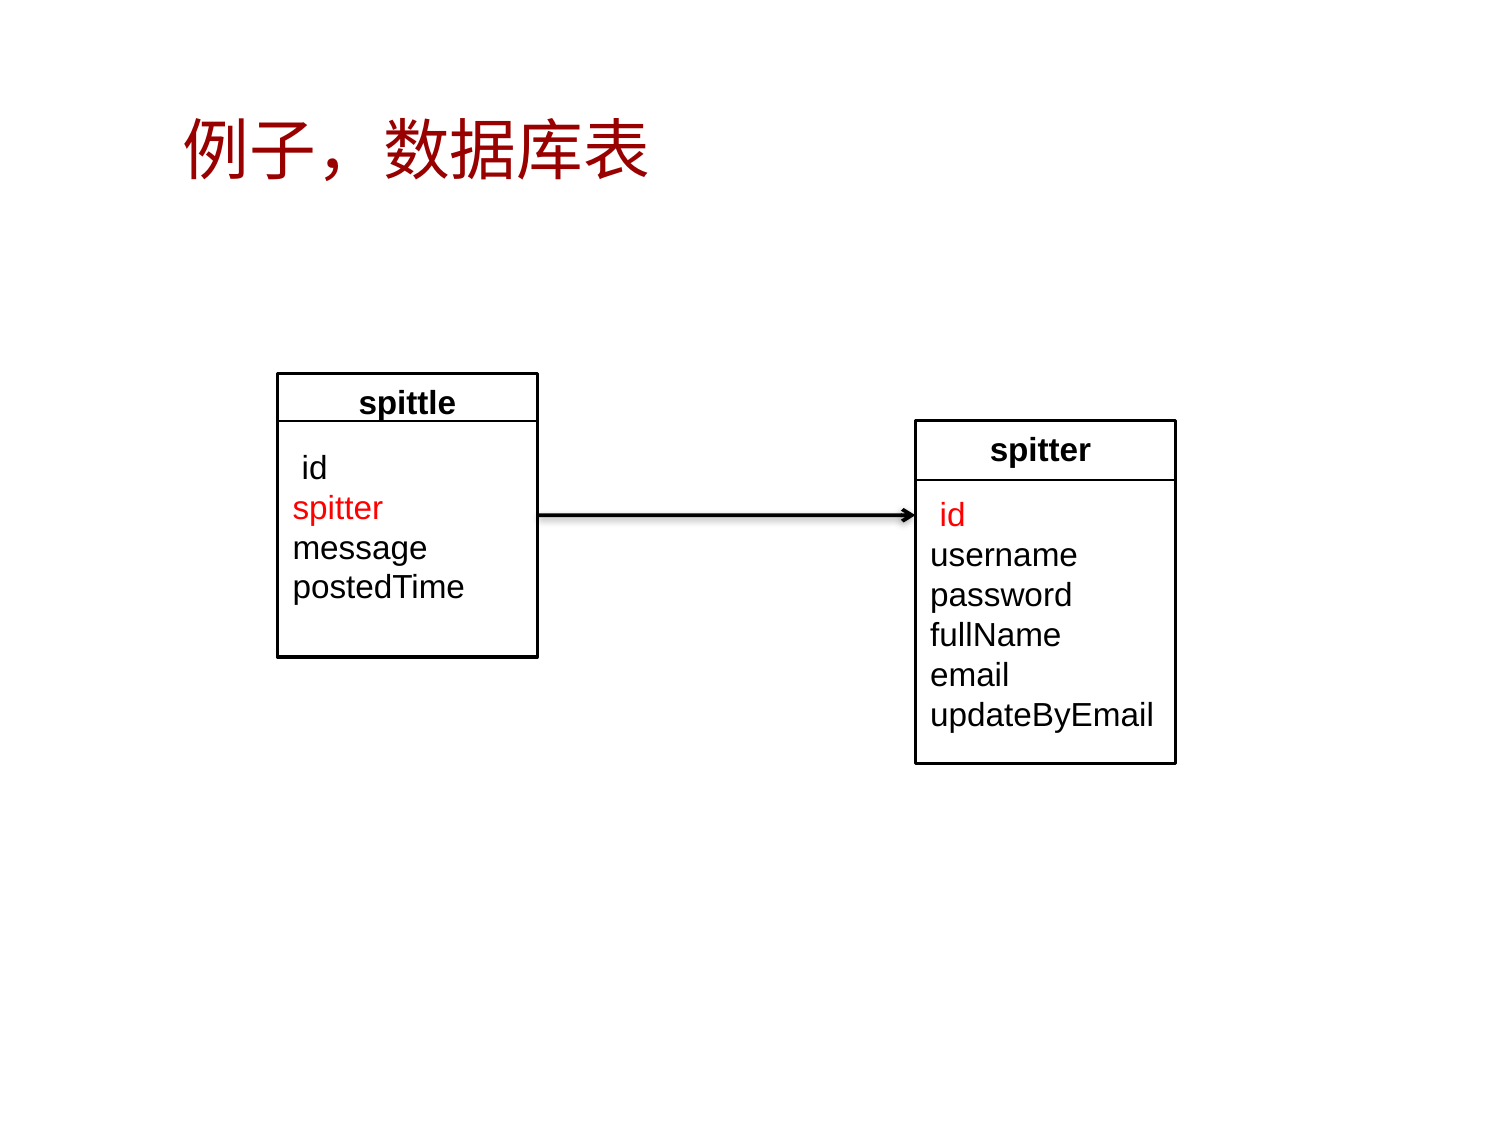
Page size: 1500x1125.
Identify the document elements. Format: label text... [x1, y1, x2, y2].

text_box spittle id spitter message postedTime [277, 373, 538, 420]
text_box spittle id spitter message postedTime [277, 422, 538, 658]
title 例子，数据库表 [182, 75, 1377, 220]
text_box spitter id username password fullName email updateByEmail [915, 420, 1176, 479]
text_box spitter id username password fullName email updateByEmail [915, 481, 1176, 764]
